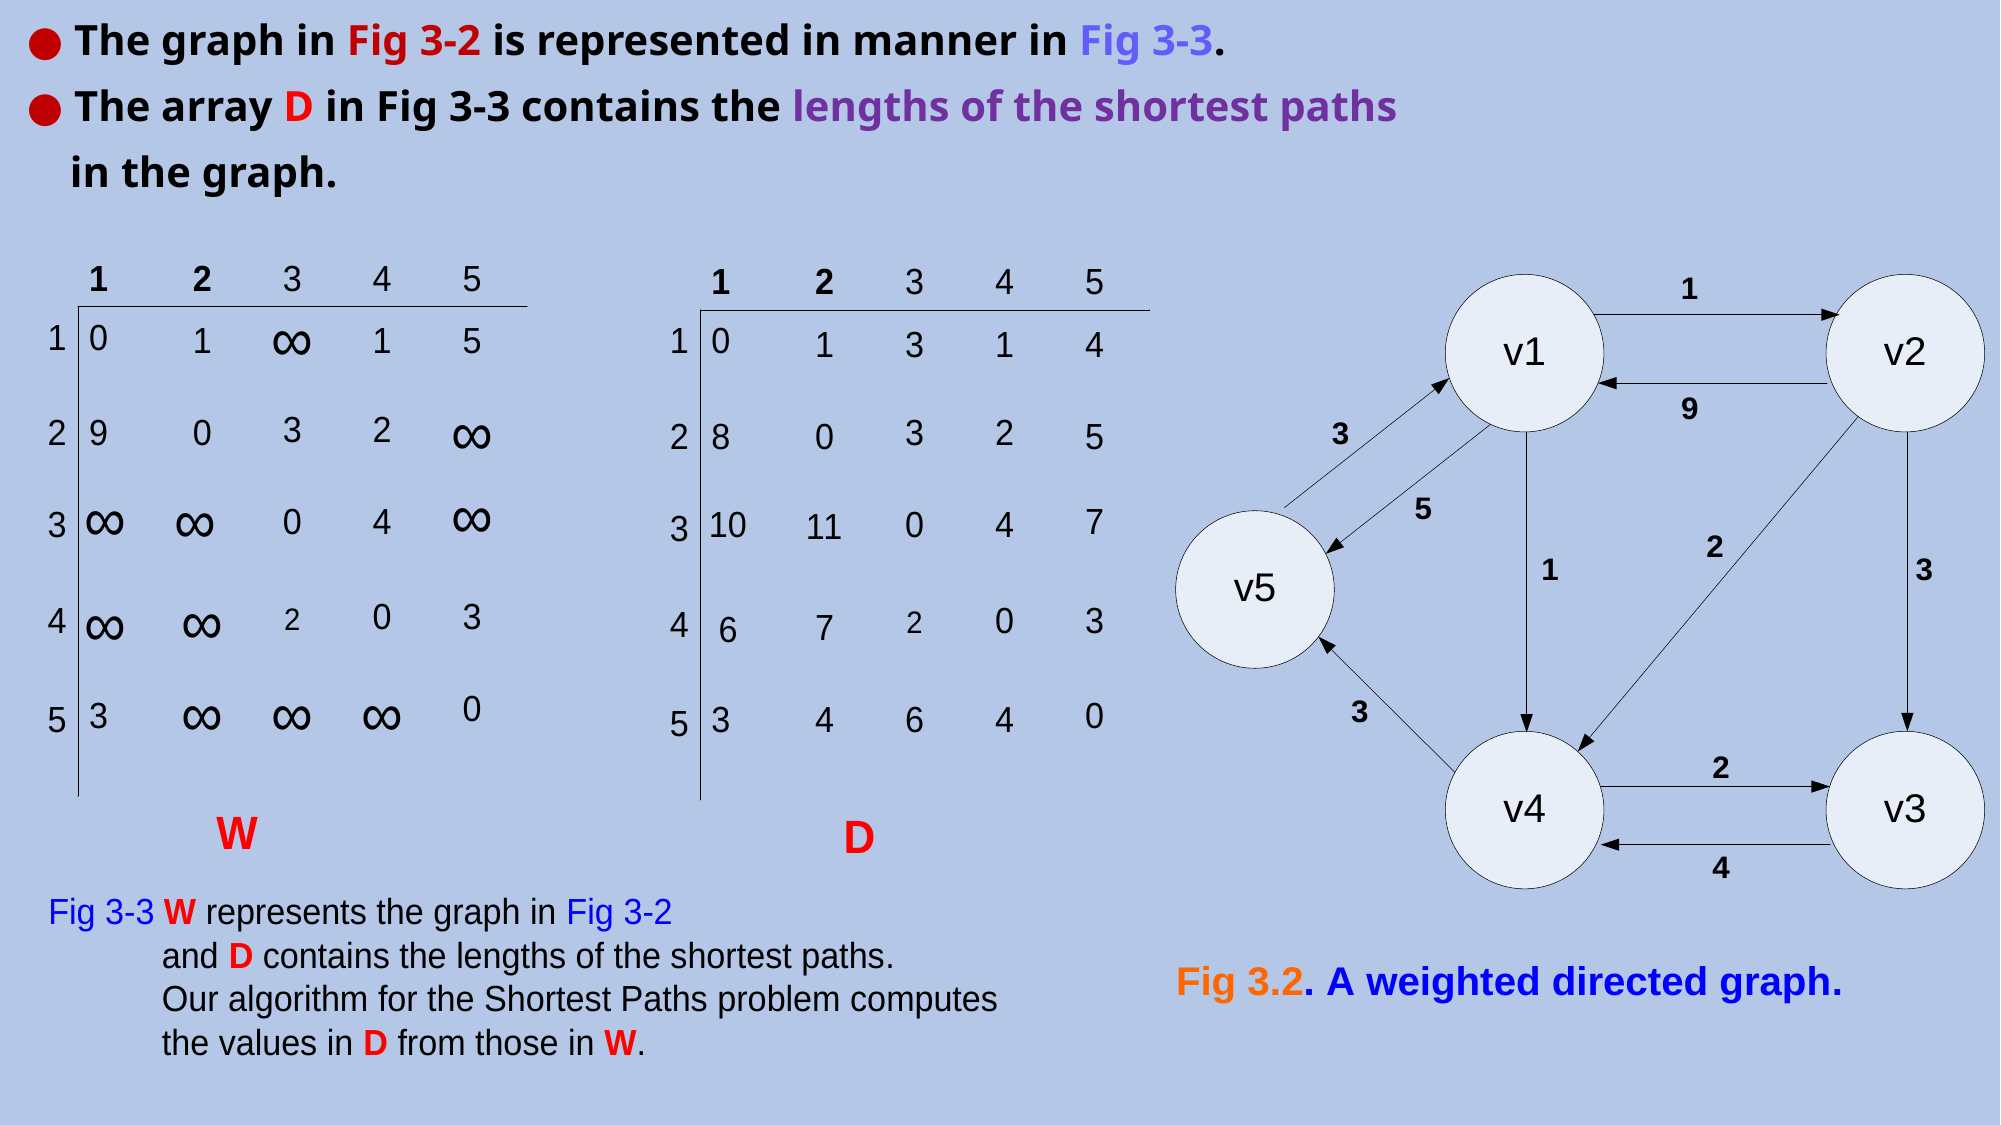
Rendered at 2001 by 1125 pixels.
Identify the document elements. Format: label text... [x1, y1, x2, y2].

picture [44, 250, 1153, 1070]
list ● The graph in Fig 3-2 is represented in manner in Fig 3-3. ● The array D in Fig 3-3 contains the lengths of the shortest paths in the graph. [11, 11, 1988, 1110]
picture [1172, 264, 1988, 1010]
